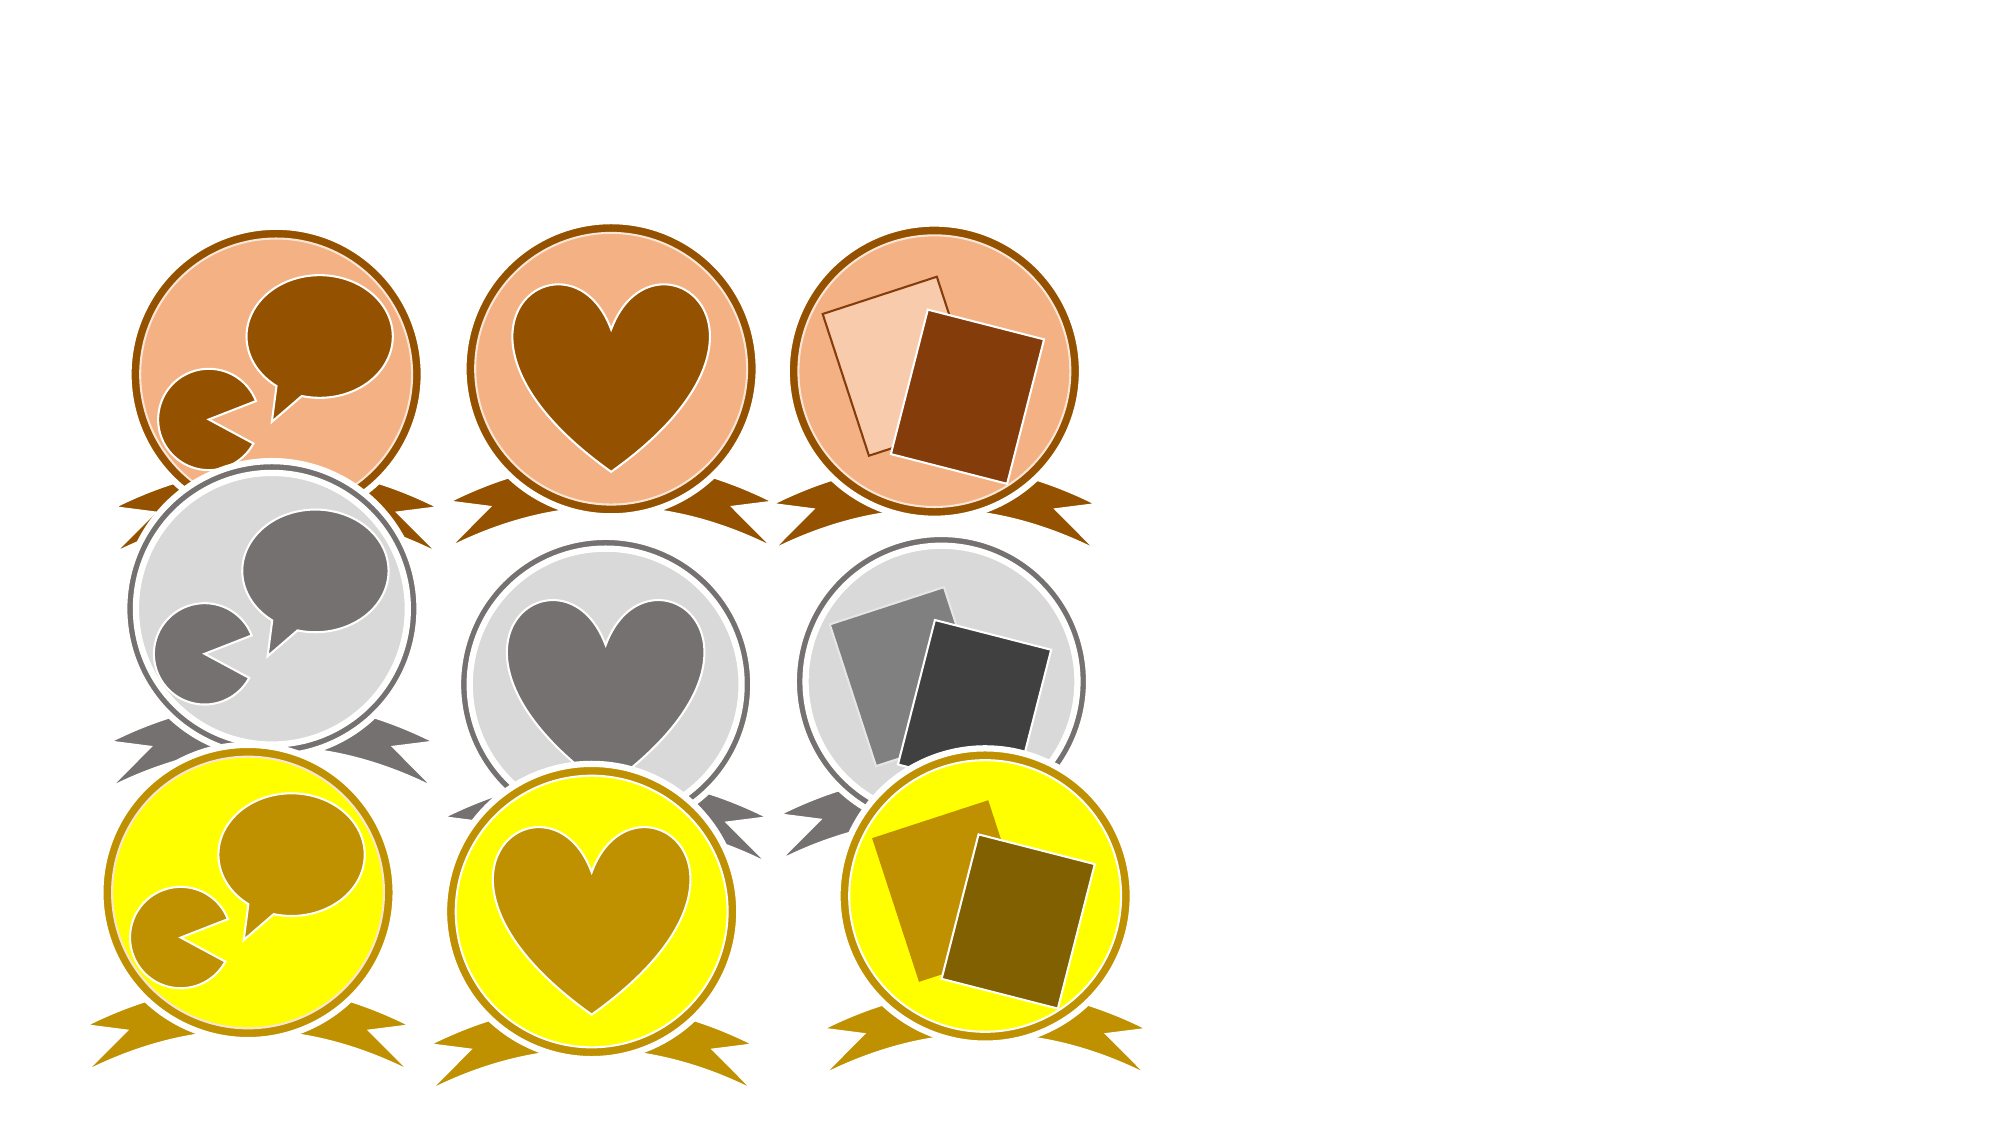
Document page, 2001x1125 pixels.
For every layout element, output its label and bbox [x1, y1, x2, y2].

text_box [114, 226, 438, 554]
text_box [449, 221, 773, 548]
text_box [430, 763, 754, 1091]
text_box [86, 744, 410, 1072]
text_box [823, 748, 1147, 1075]
text_box [110, 461, 434, 788]
text_box [772, 223, 1096, 550]
text_box [444, 536, 768, 864]
text_box [779, 533, 1104, 861]
